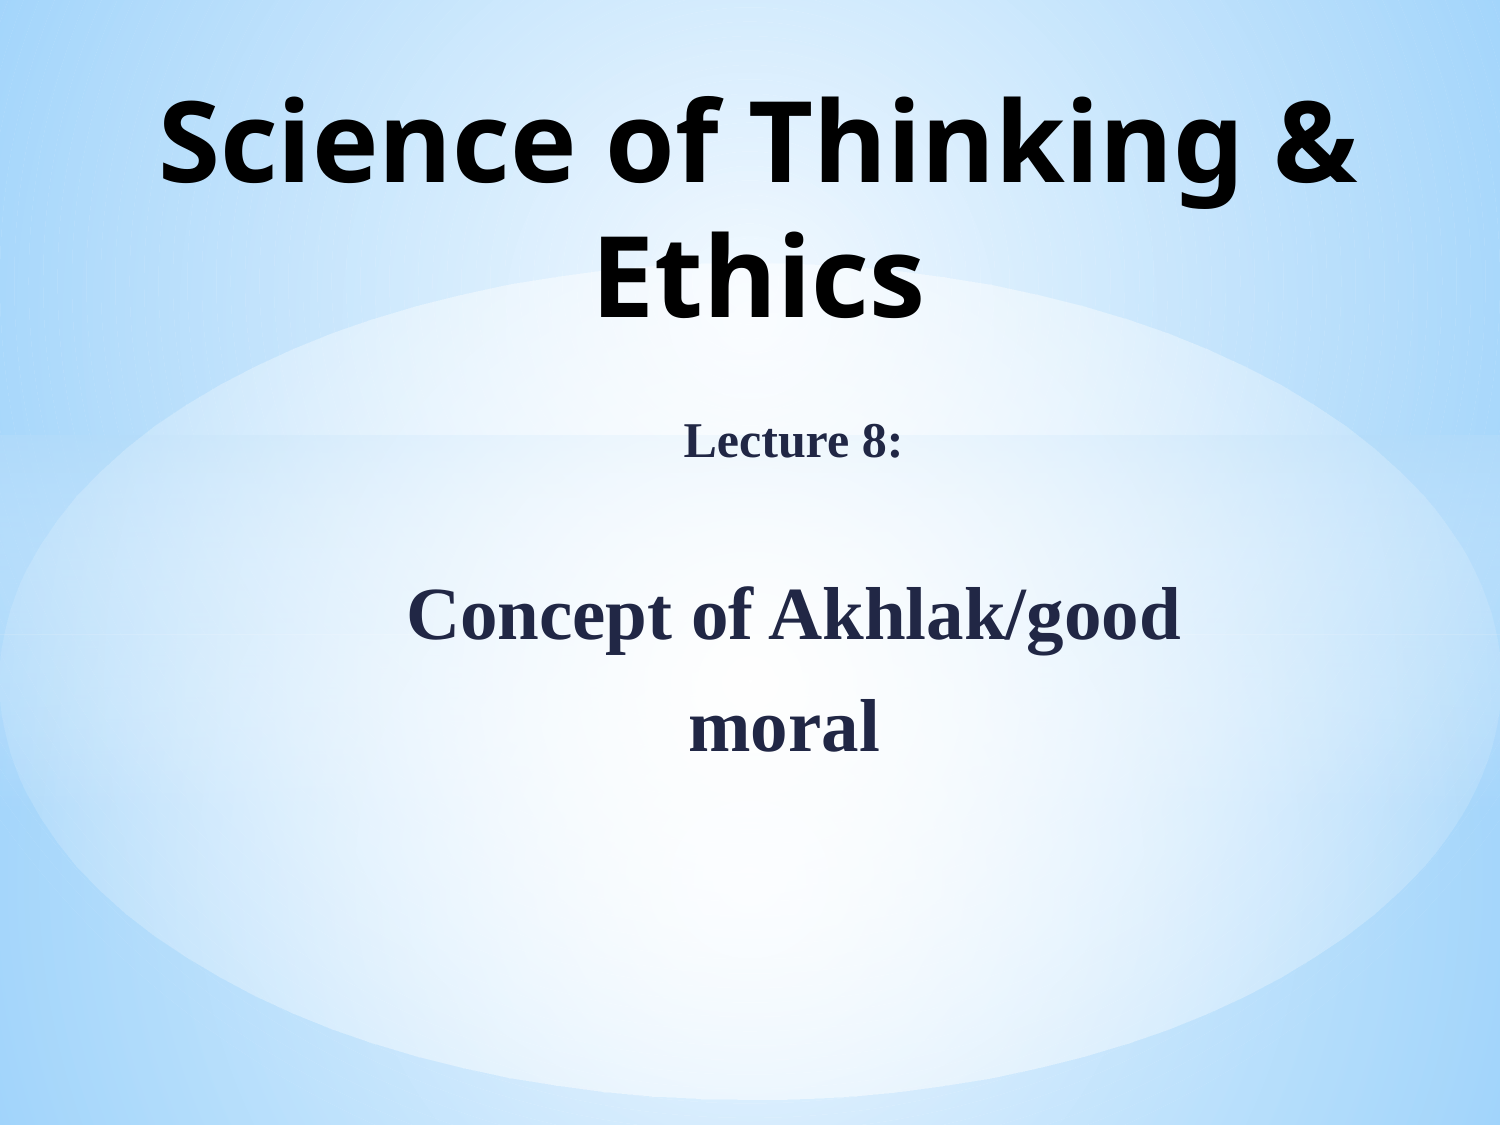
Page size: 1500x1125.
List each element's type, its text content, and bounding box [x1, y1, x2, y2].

title Science of Thinking & Ethics [37, 62, 1450, 357]
subtitle Lecture 8: Concept of Akhlak/good moral [125, 399, 1463, 913]
